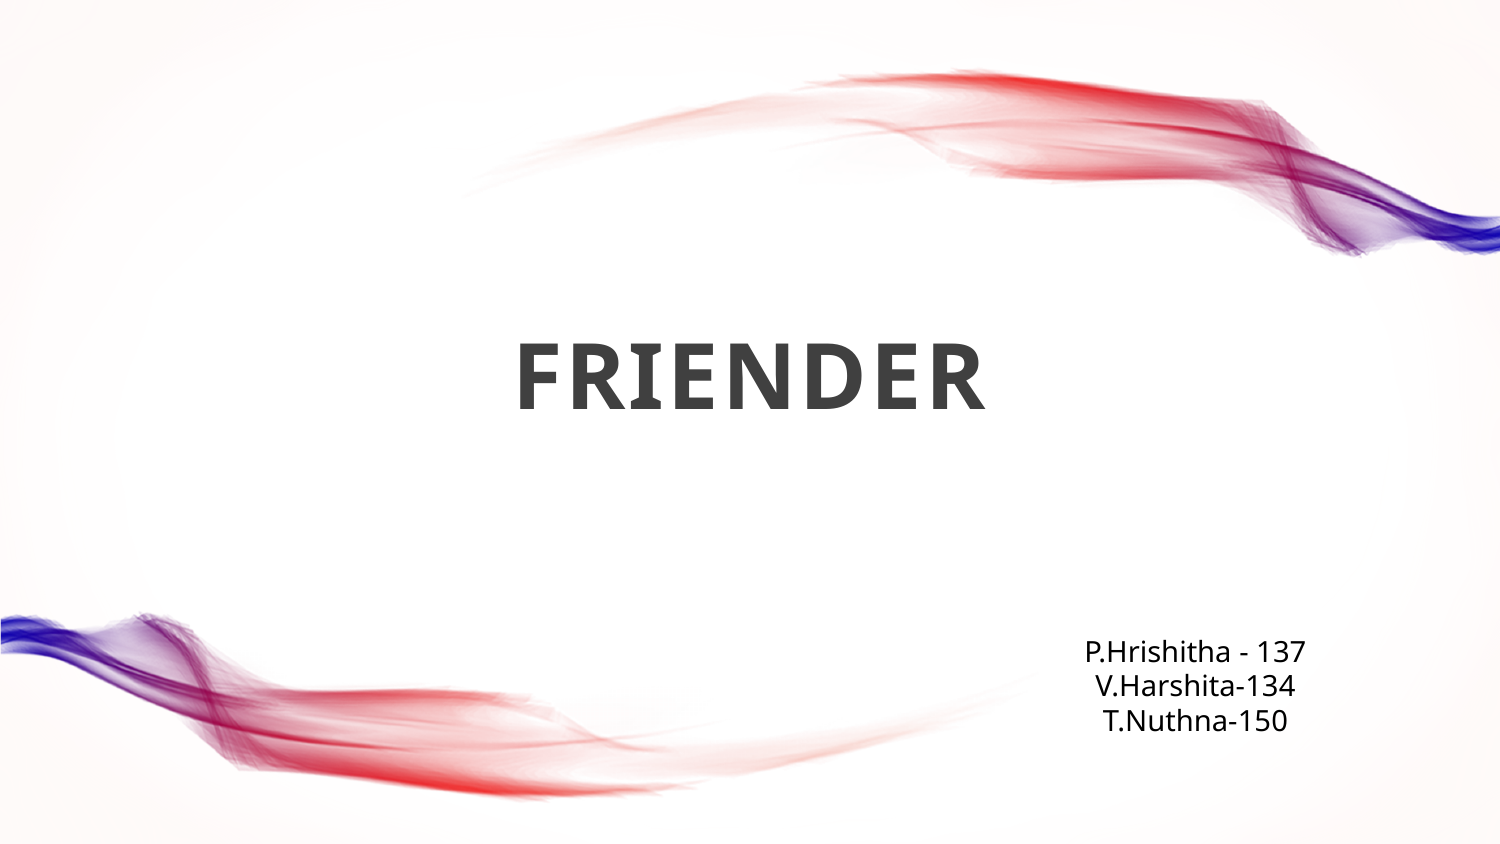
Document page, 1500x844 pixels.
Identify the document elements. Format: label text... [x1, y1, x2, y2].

picture [0, 0, 1500, 844]
title Friender [145, 255, 1354, 436]
